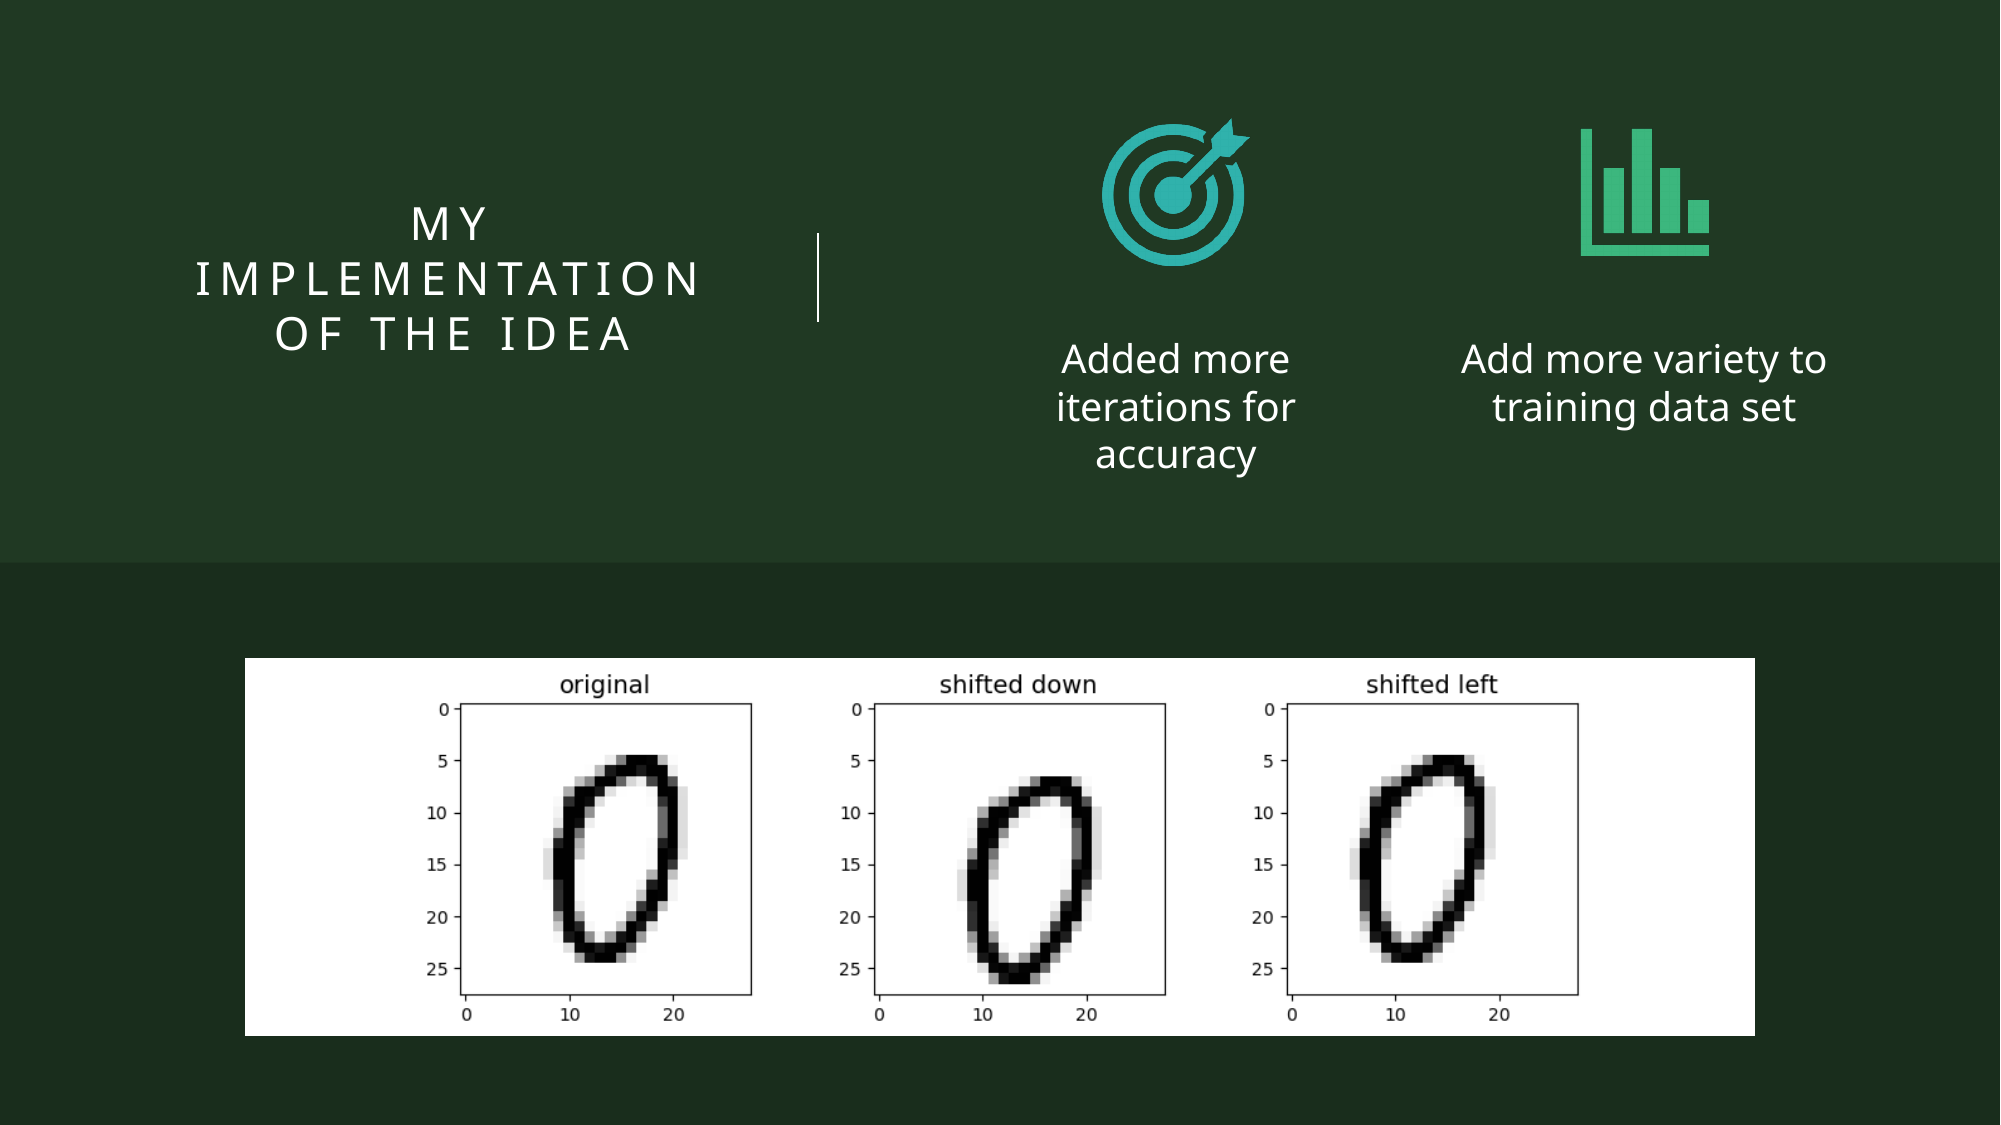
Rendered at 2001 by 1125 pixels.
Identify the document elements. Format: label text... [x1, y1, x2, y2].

text_box [0, 0, 2000, 562]
text_box [0, 562, 2000, 1125]
title My implementation of the idea [177, 88, 726, 467]
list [909, 88, 1912, 467]
picture [245, 658, 1755, 1037]
